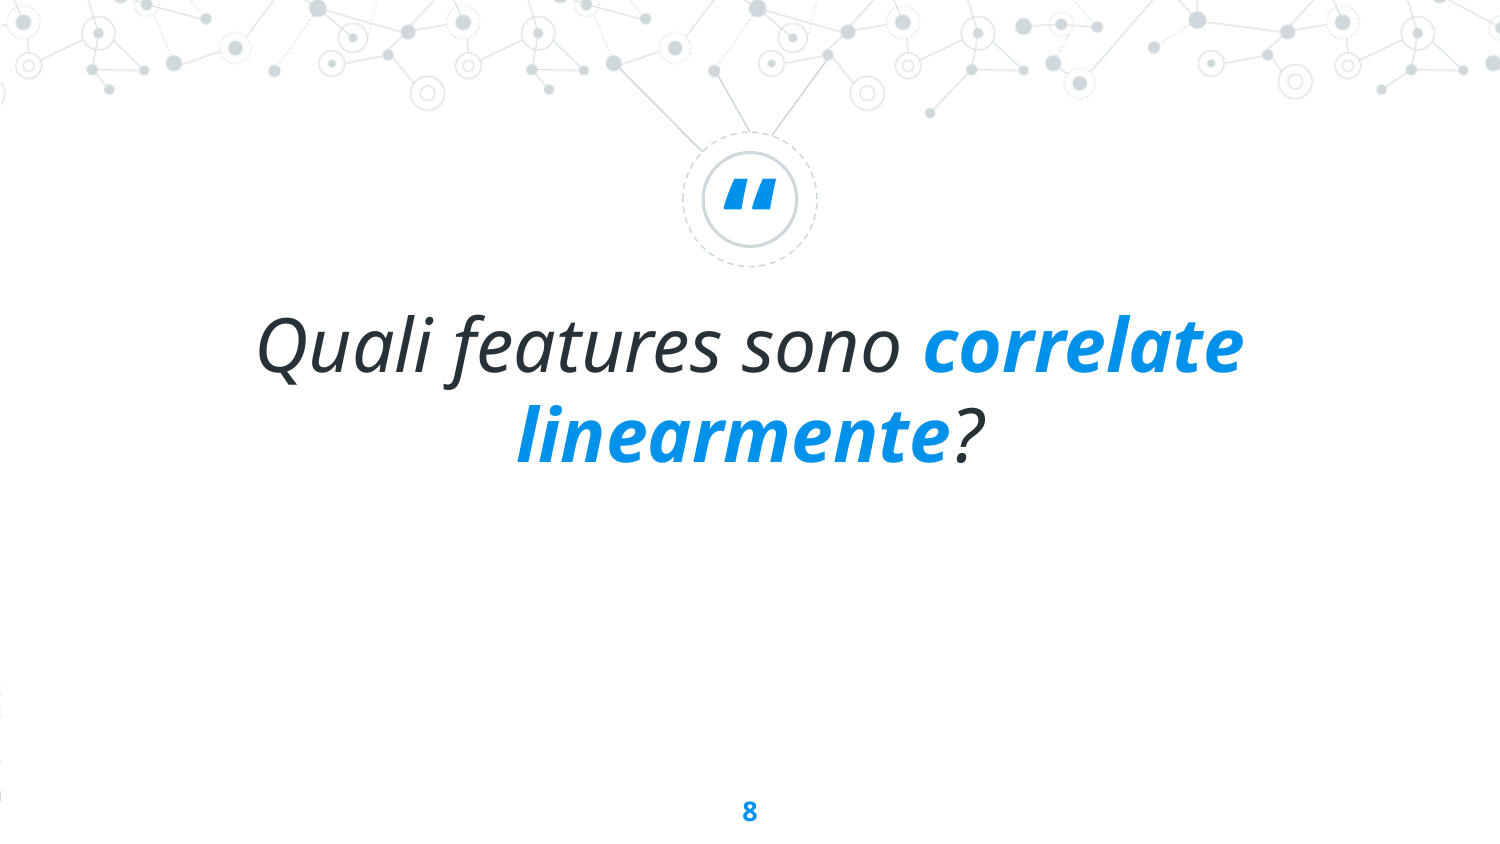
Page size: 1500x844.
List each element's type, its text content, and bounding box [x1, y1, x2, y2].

picture [0, 0, 1500, 779]
slide_number ‹#› [0, 779, 1500, 844]
list Quali features sono correlate linearmente? [199, 282, 1301, 418]
